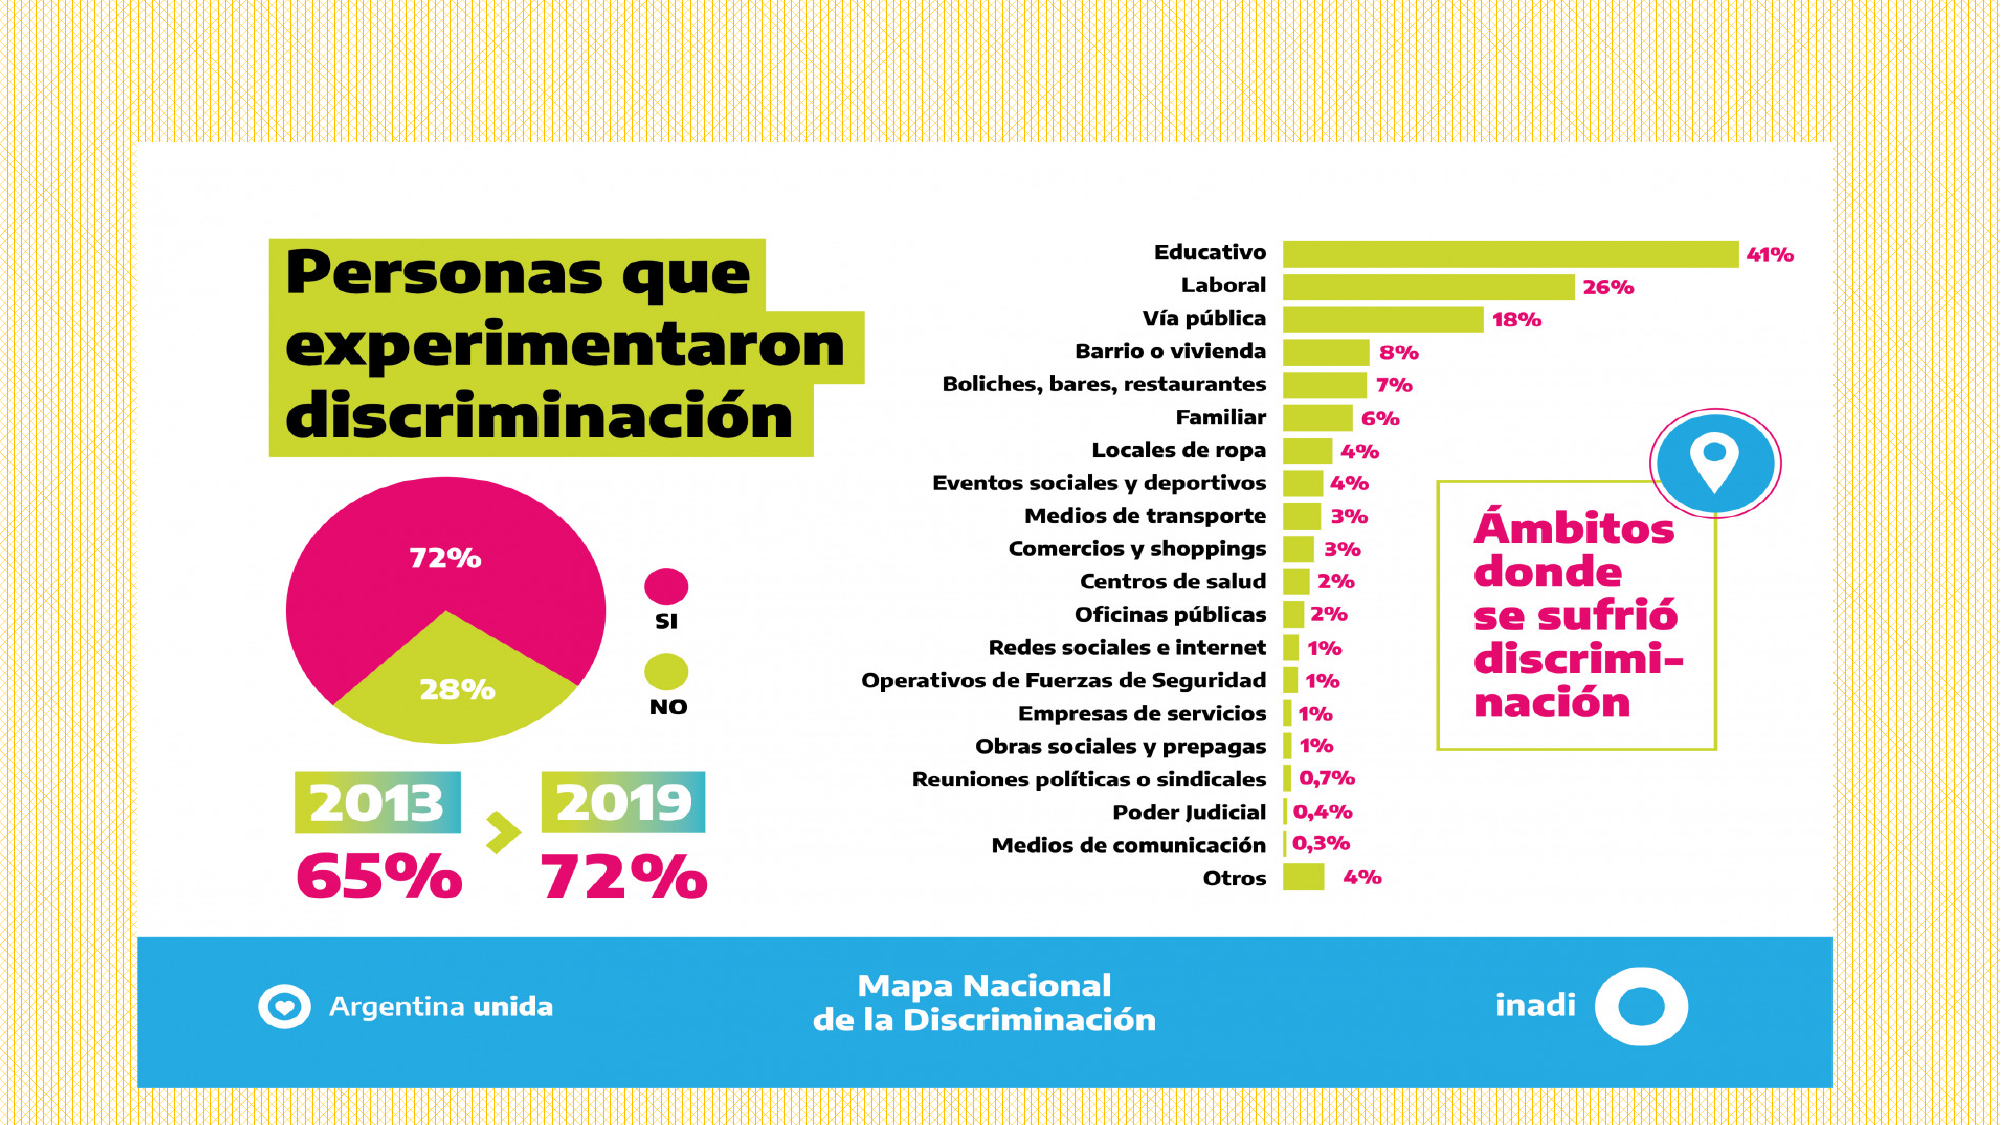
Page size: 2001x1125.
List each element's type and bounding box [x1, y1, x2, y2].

list [137, 142, 1833, 1088]
